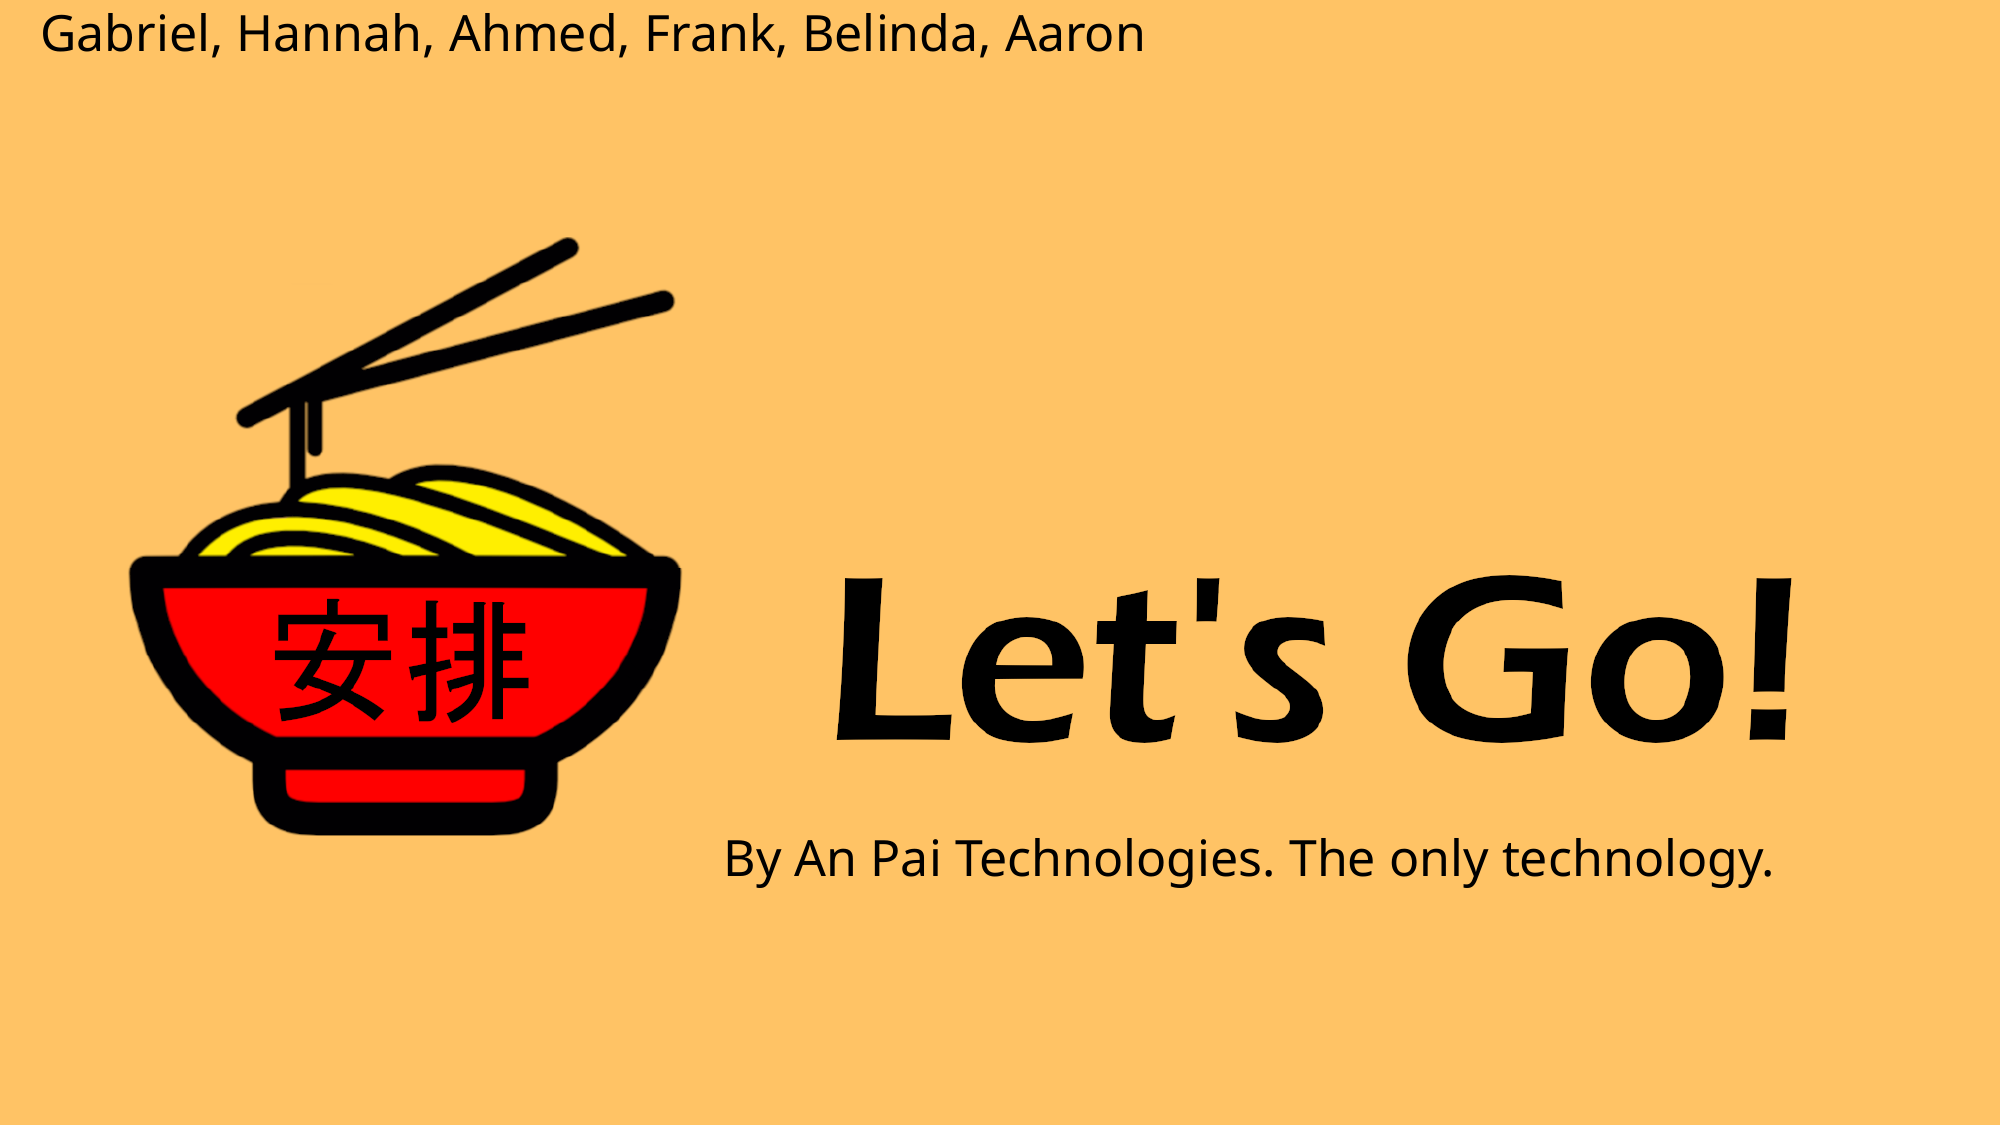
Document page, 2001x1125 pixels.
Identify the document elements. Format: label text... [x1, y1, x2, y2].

picture [54, 192, 1918, 892]
text_box By An Pai Technologies. The only technology. [499, 825, 2000, 933]
subtitle Gabriel, Hannah, Ahmed, Frank, Belinda, Aaron [0, 1, 1344, 273]
